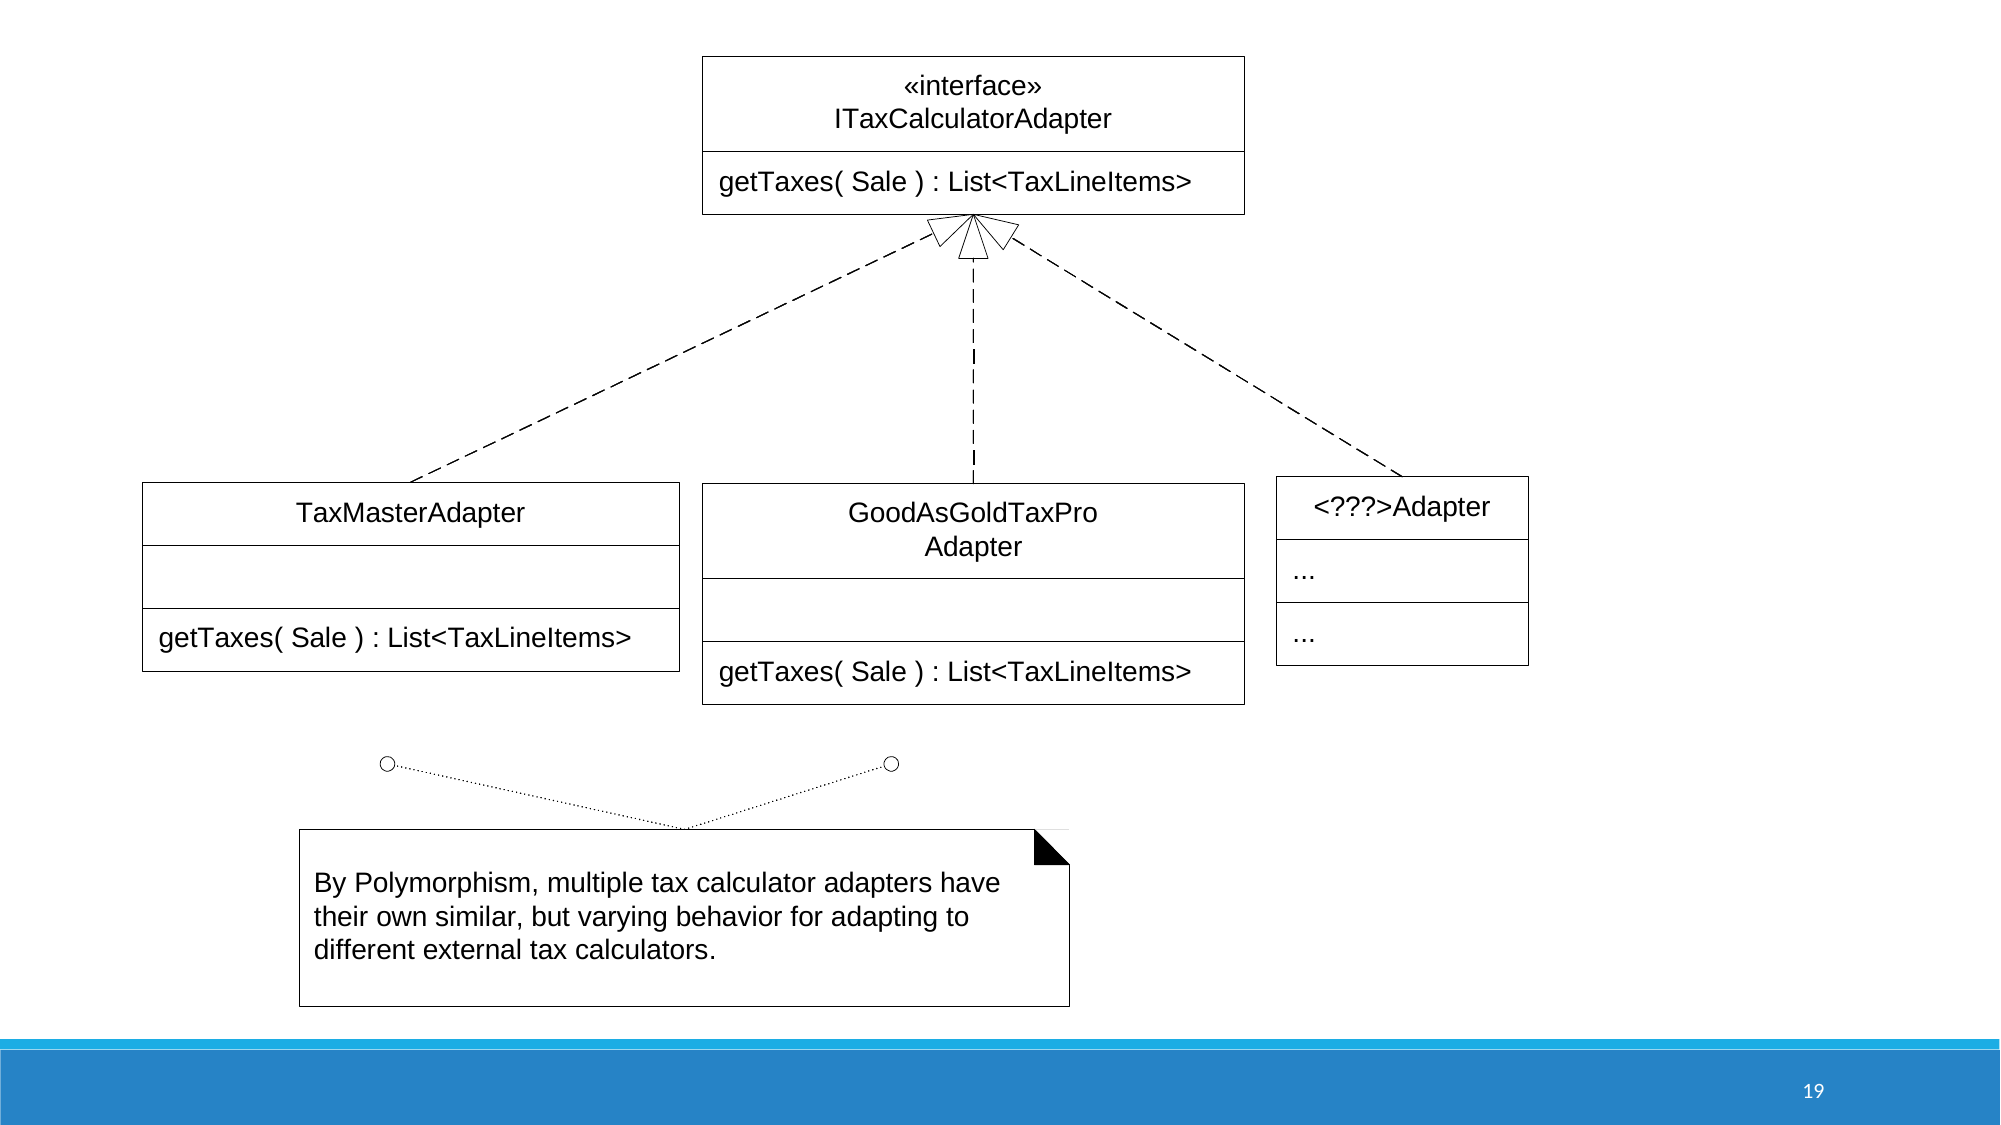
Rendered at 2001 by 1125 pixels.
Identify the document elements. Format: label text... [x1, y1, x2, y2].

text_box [136, 50, 1534, 1012]
slide_number 19 [1624, 1059, 1840, 1120]
